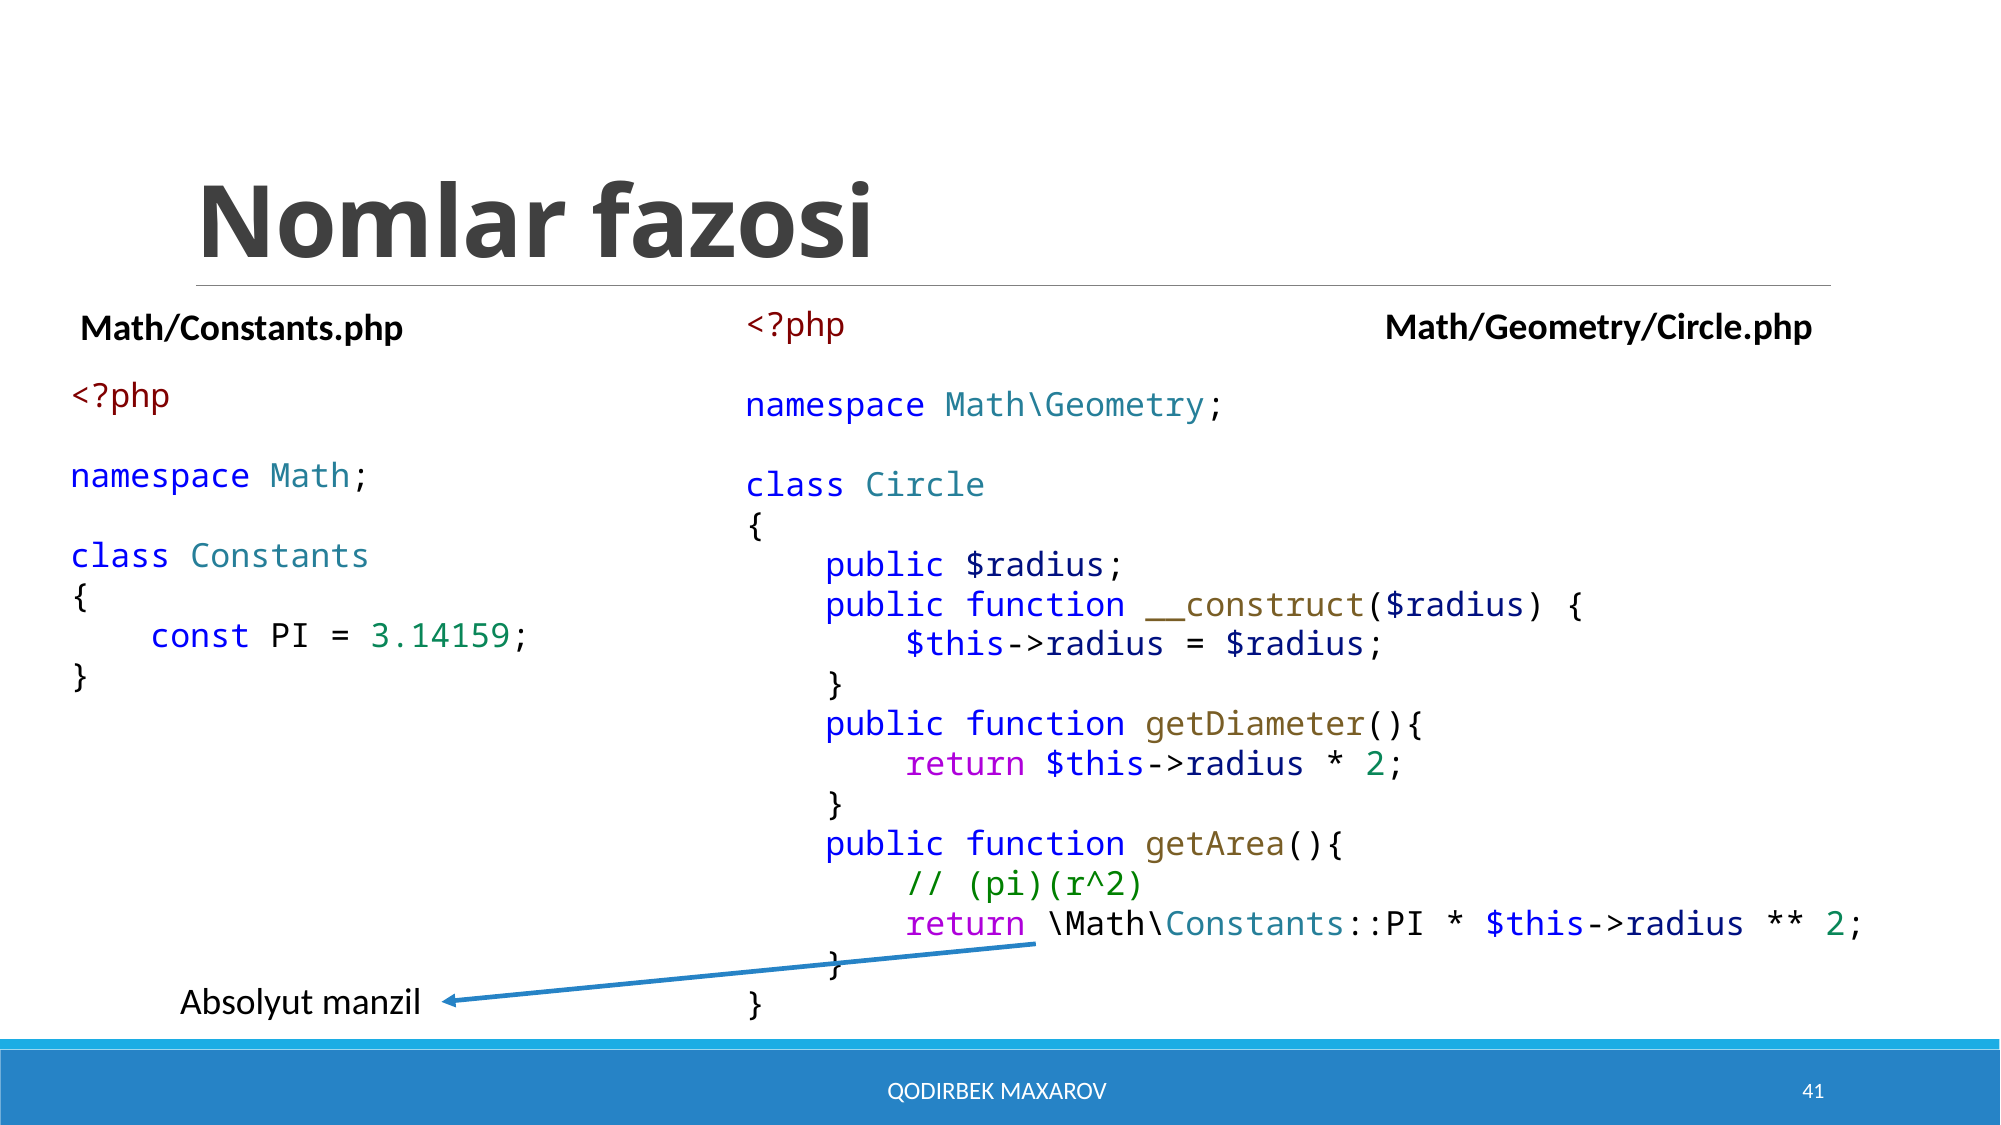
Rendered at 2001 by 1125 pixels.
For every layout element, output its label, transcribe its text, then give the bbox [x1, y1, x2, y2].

text_box <?php namespace Math; class Constants { const PI = 3.14159; } [55, 367, 730, 782]
title Nomlar fazosi [180, 47, 1830, 285]
text_box Absolyut manzil [165, 970, 473, 1030]
text_box Math/Geometry/Circle.php [1369, 294, 1828, 355]
text_box Math/Constants.php [65, 295, 419, 356]
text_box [440, 943, 1037, 1003]
footer Qodirbek Maxarov [604, 1059, 1396, 1120]
text_box <?php namespace Math\Geometry; class Circle { public $radius; public function __construct($radius) { $this->radius = $radius; } public function getDiameter(){ return $this->radius * 2; } public function getArea(){ // (pi)(r^2) return \Math\Constants::PI * $this->radius ** 2; } } [730, 295, 2000, 1030]
slide_number 41 [1624, 1059, 1840, 1120]
